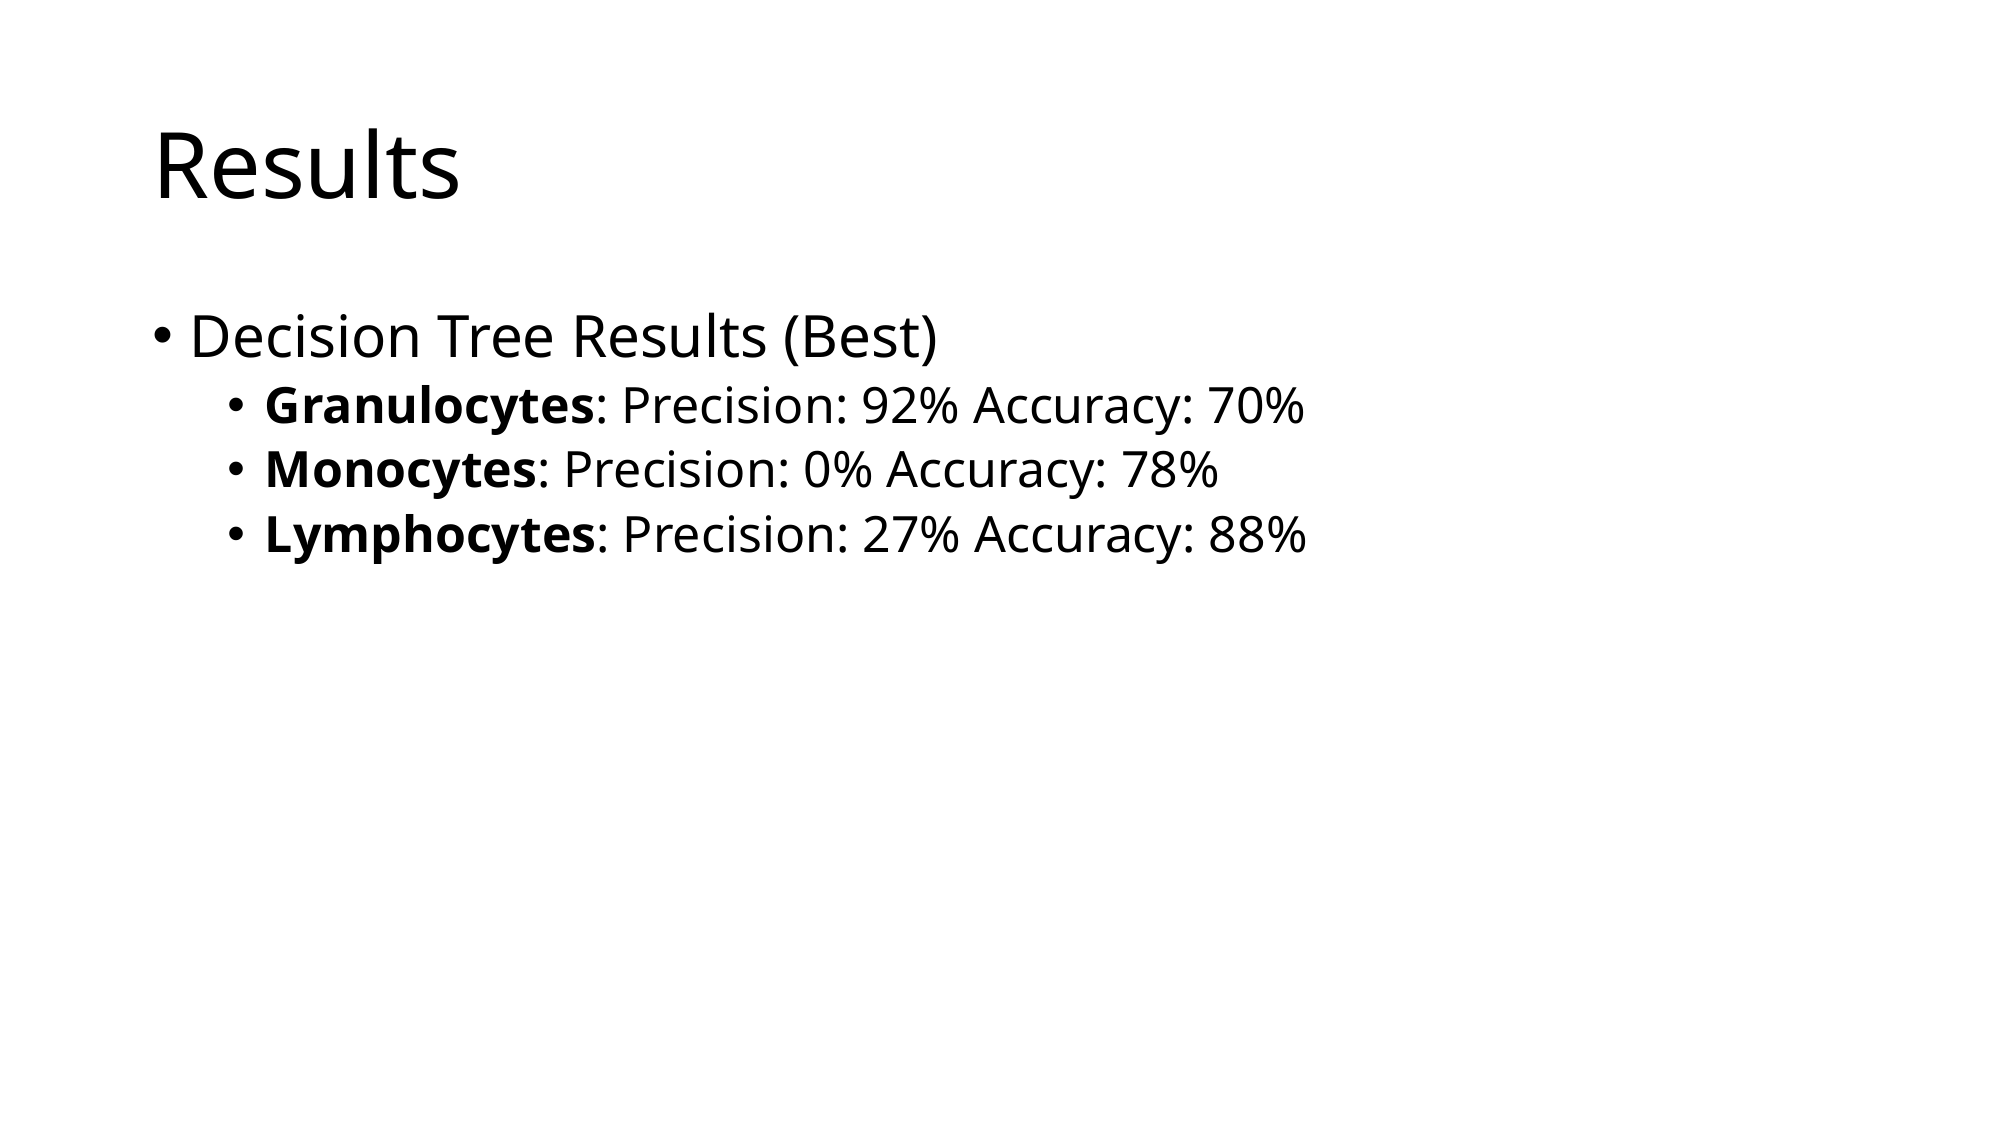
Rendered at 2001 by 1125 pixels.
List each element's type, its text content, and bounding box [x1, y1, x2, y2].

list Decision Tree Results (Best) Granulocytes: Precision: 92% Accuracy: 70% Monocytes: Precision: 0% Accuracy: 78% Lymphocytes: Precision: 27% Accuracy: 88% [137, 299, 1863, 1014]
title Results [137, 59, 1863, 278]
